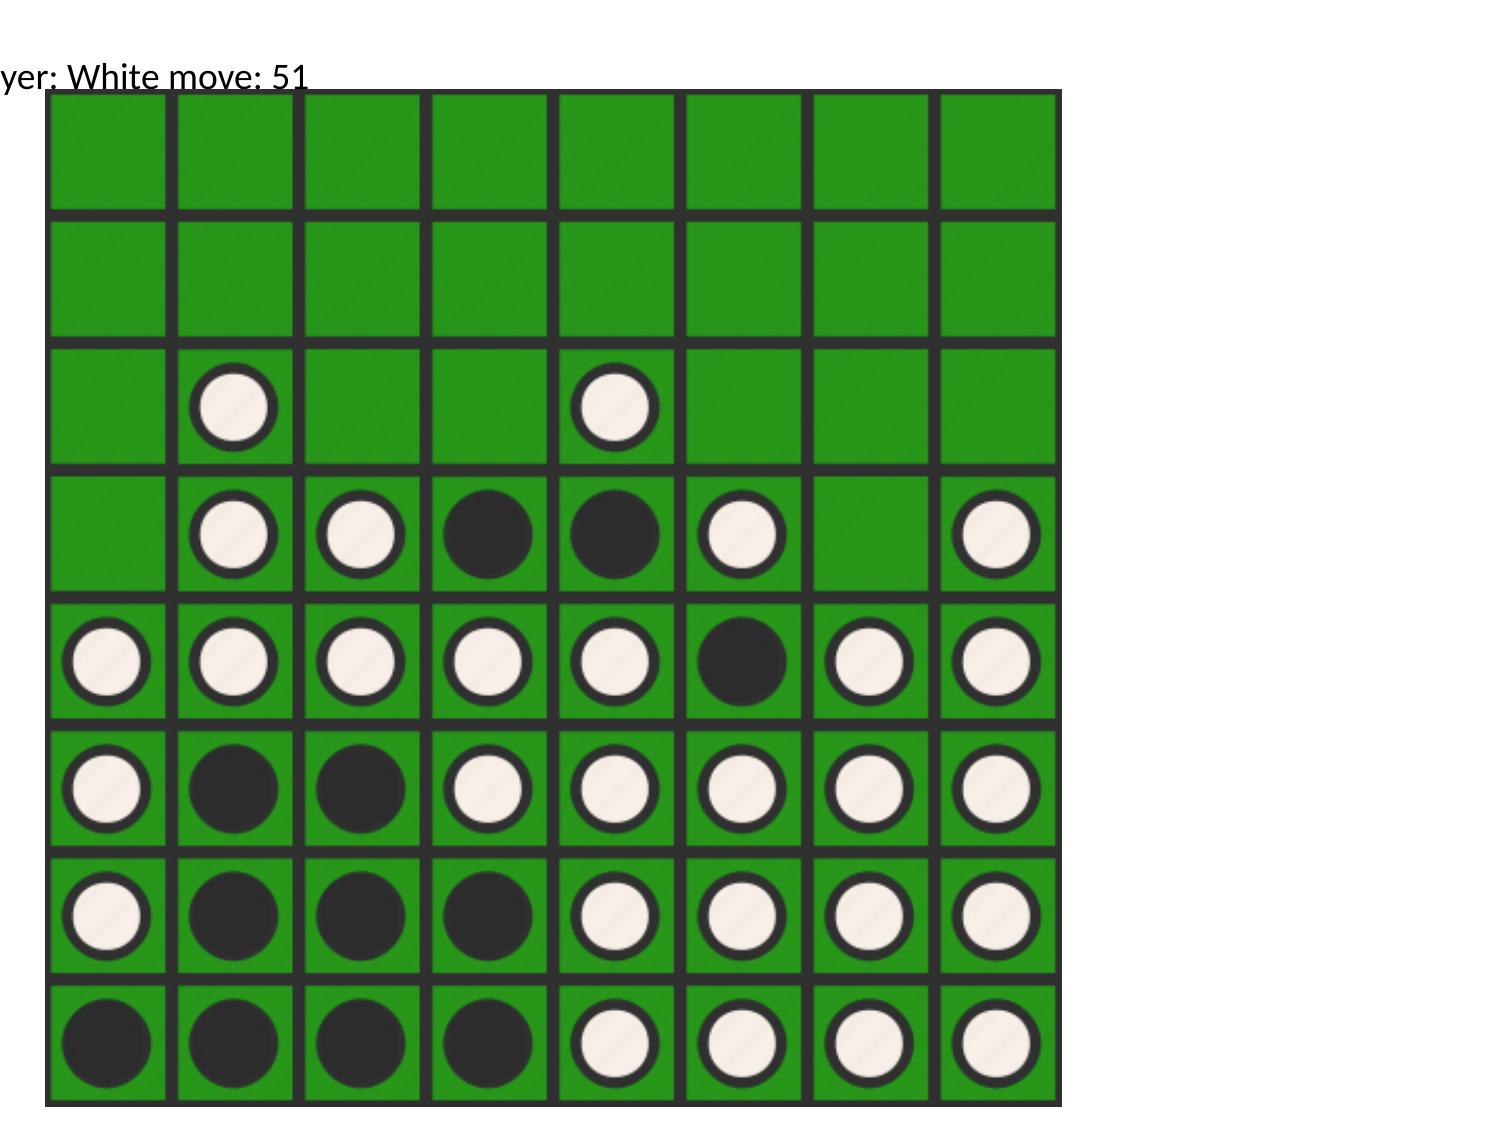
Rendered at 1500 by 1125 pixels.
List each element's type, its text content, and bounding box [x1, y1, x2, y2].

picture [44, 89, 1062, 1107]
text_box turn: 36 player: White move: 51 [0, 44, 325, 105]
